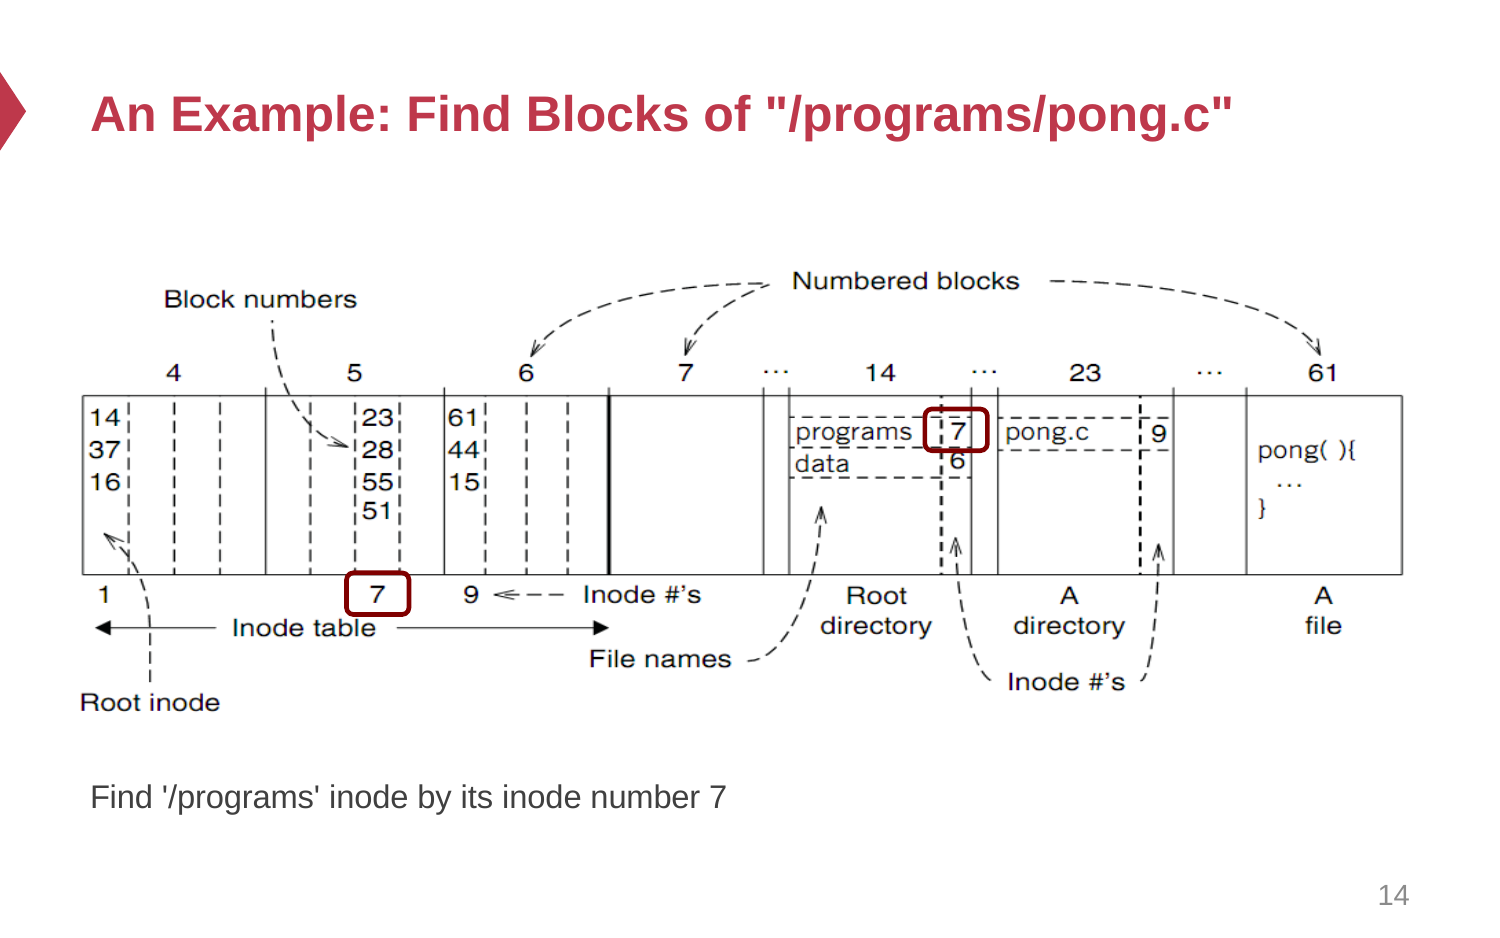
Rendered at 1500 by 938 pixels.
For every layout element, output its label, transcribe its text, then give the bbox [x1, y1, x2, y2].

slide_number 14 [1074, 868, 1425, 919]
list Find '/programs' inode by its inode number 7 [75, 760, 1438, 823]
picture [74, 264, 1413, 719]
title An Example: Find Blocks of "/programs/pong.c" [75, 37, 1425, 186]
